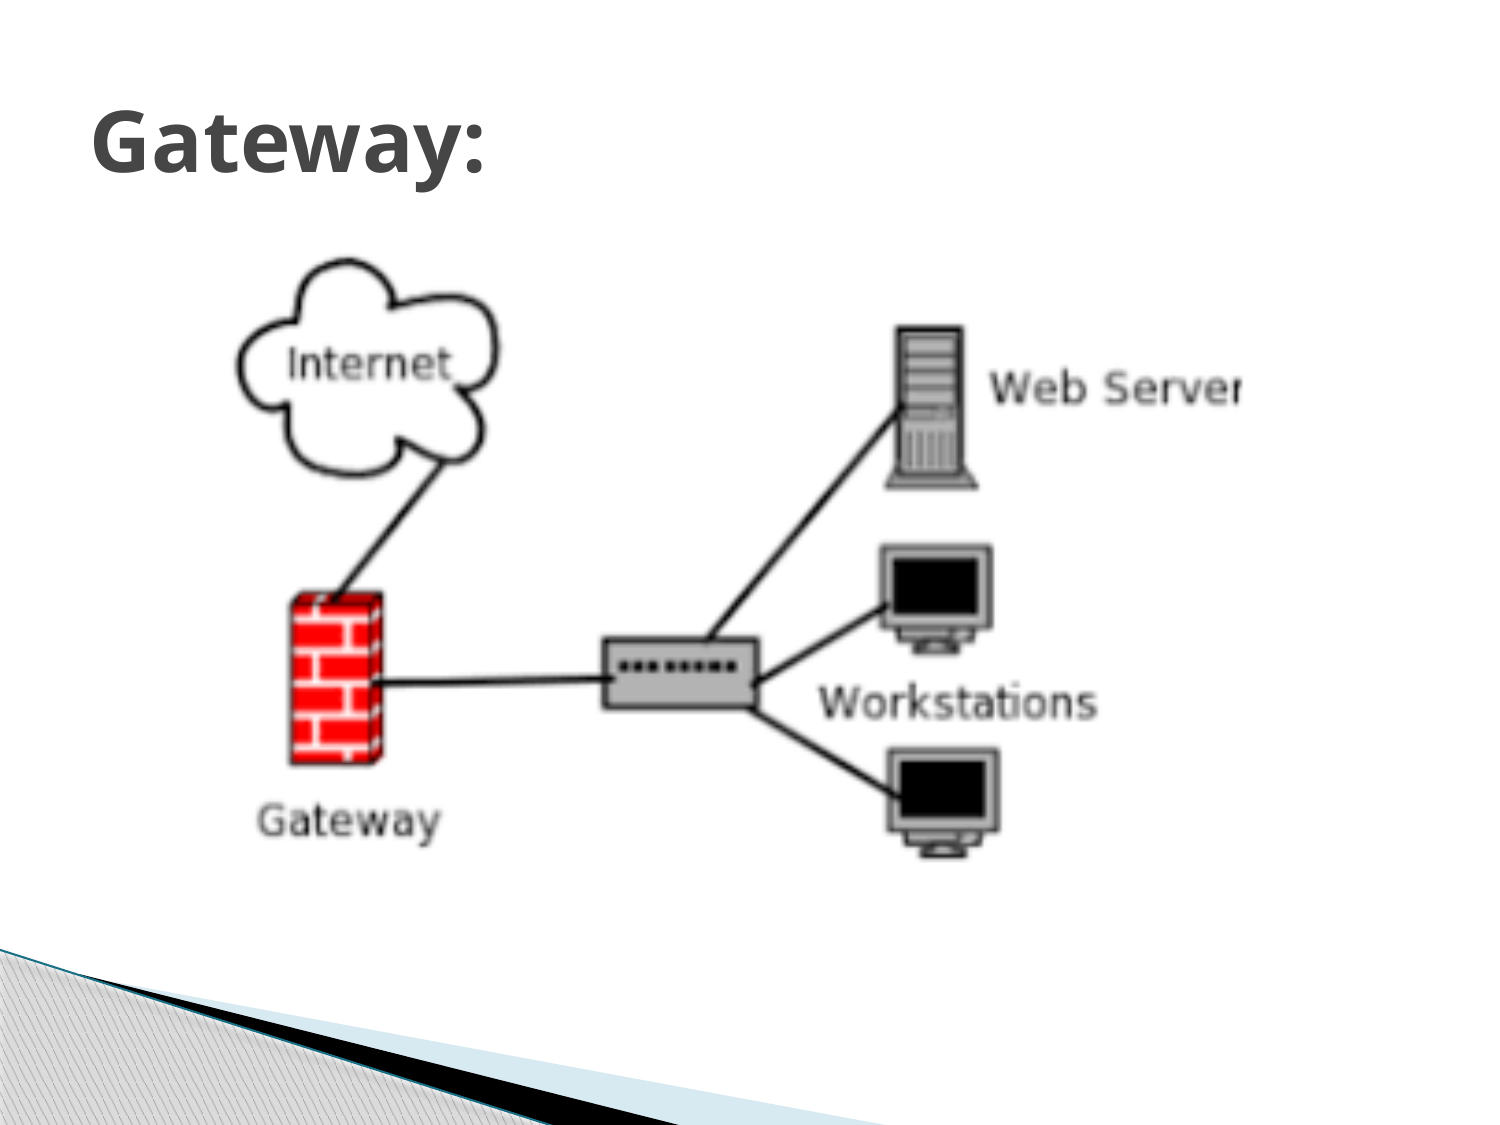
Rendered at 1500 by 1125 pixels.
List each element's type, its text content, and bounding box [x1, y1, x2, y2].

title Gateway: [75, 45, 1425, 233]
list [224, 237, 1269, 901]
